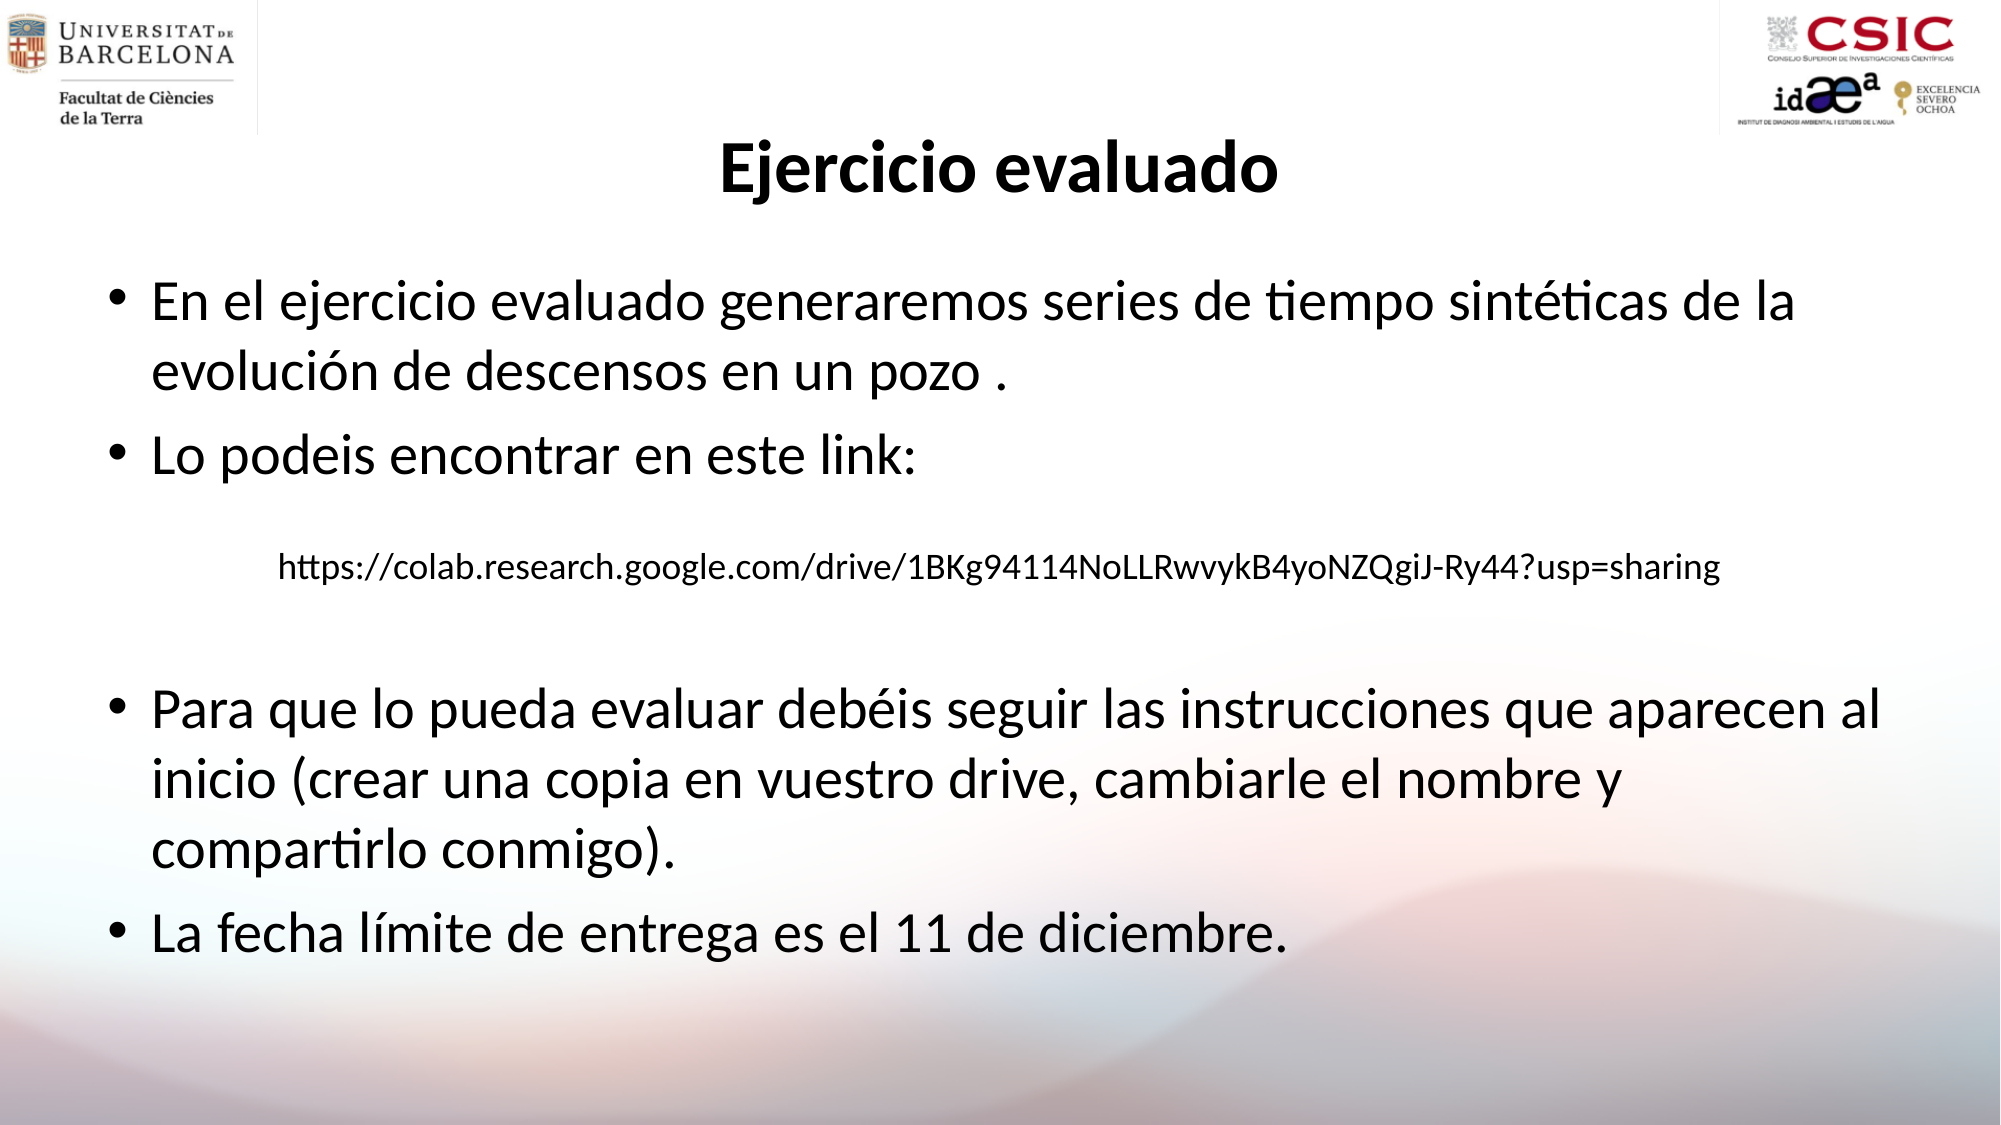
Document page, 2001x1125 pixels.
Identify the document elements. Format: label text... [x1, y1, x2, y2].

title Ejercicio evaluado [99, 94, 1901, 231]
list En el ejercicio evaluado generaremos series de tiempo sintéticas de la evolución de descensos en un pozo . Lo podeis encontrar en este link: Para que lo pueda evaluar debéis seguir las instrucciones que aparecen al inicio (crear una copia en vuestro drive, cambiarle el nombre y compartirlo conmigo). La fecha límite de entrega es el 11 de diciembre. [99, 253, 1901, 1086]
picture [0, 0, 2001, 1125]
text_box https://colab.research.google.com/drive/1BKg94114NoLLRwvykB4yoNZQgiJ-Ry44?usp=sharing [270, 535, 1730, 595]
